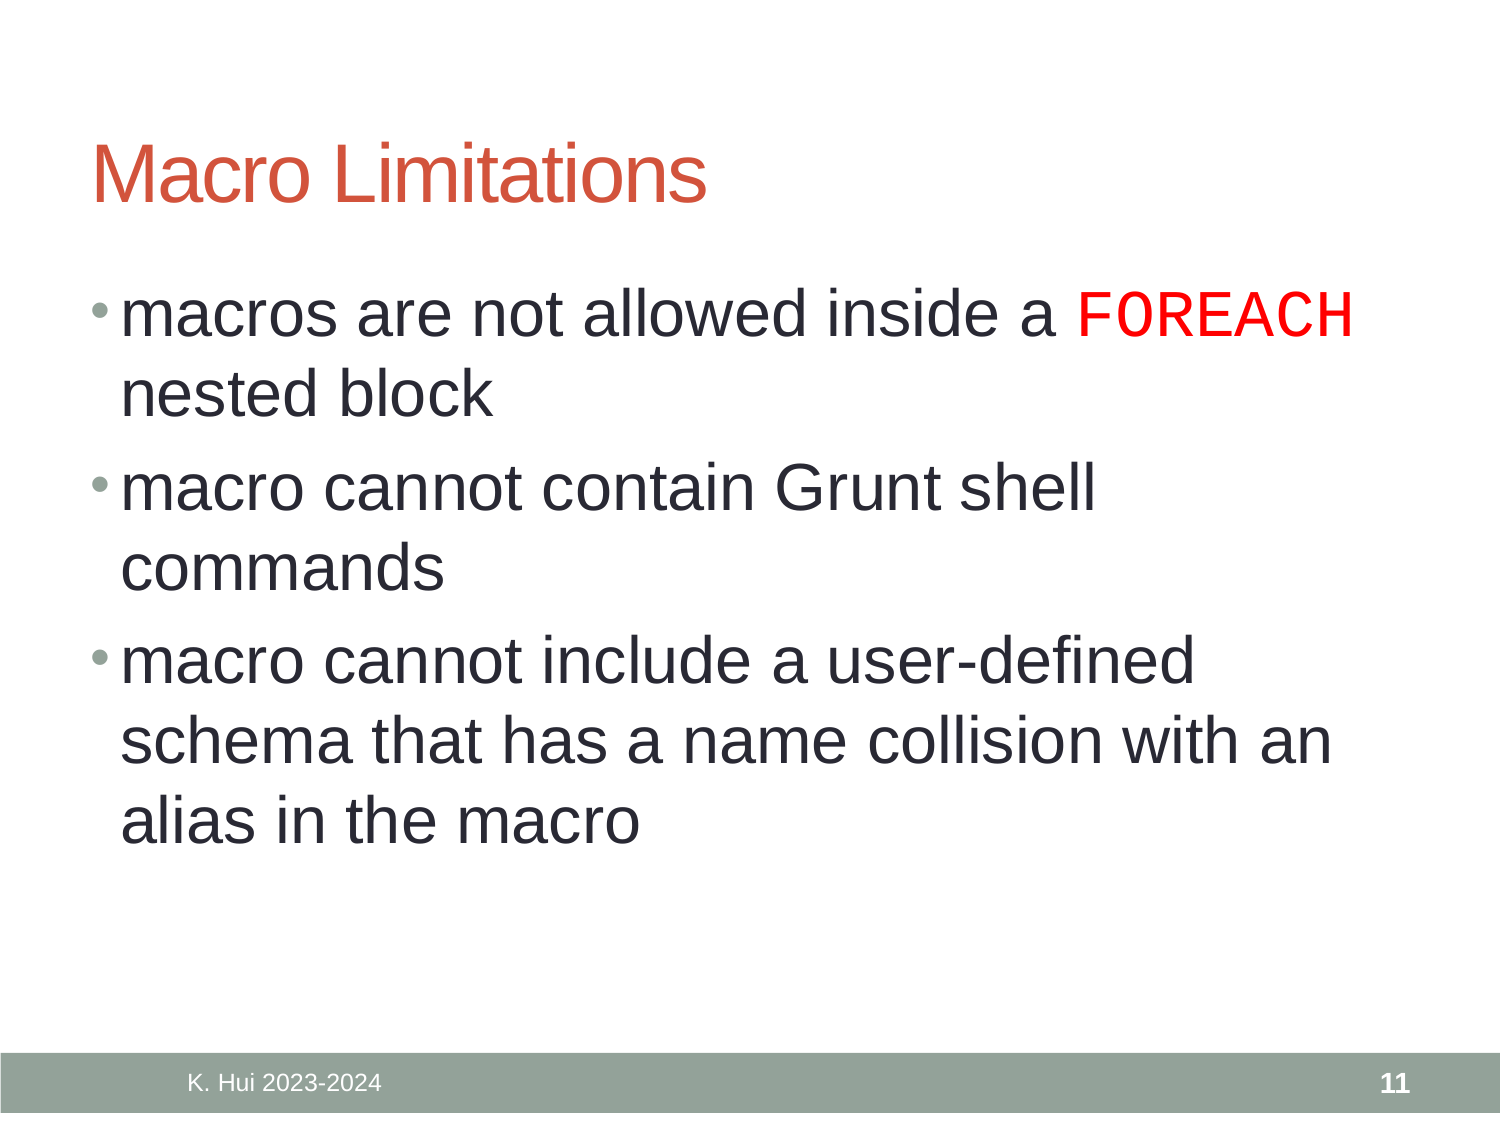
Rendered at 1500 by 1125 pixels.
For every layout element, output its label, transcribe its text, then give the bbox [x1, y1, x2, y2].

slide_number 11 [1250, 1054, 1426, 1109]
title Macro Limitations [75, 87, 1425, 250]
footer K. Hui 2023-2024 [75, 1054, 494, 1109]
list macros are not allowed inside a FOREACH nested block macro cannot contain Grunt shell commands macro cannot include a user-defined schema that has a name collision with an alias in the macro [75, 262, 1425, 1036]
